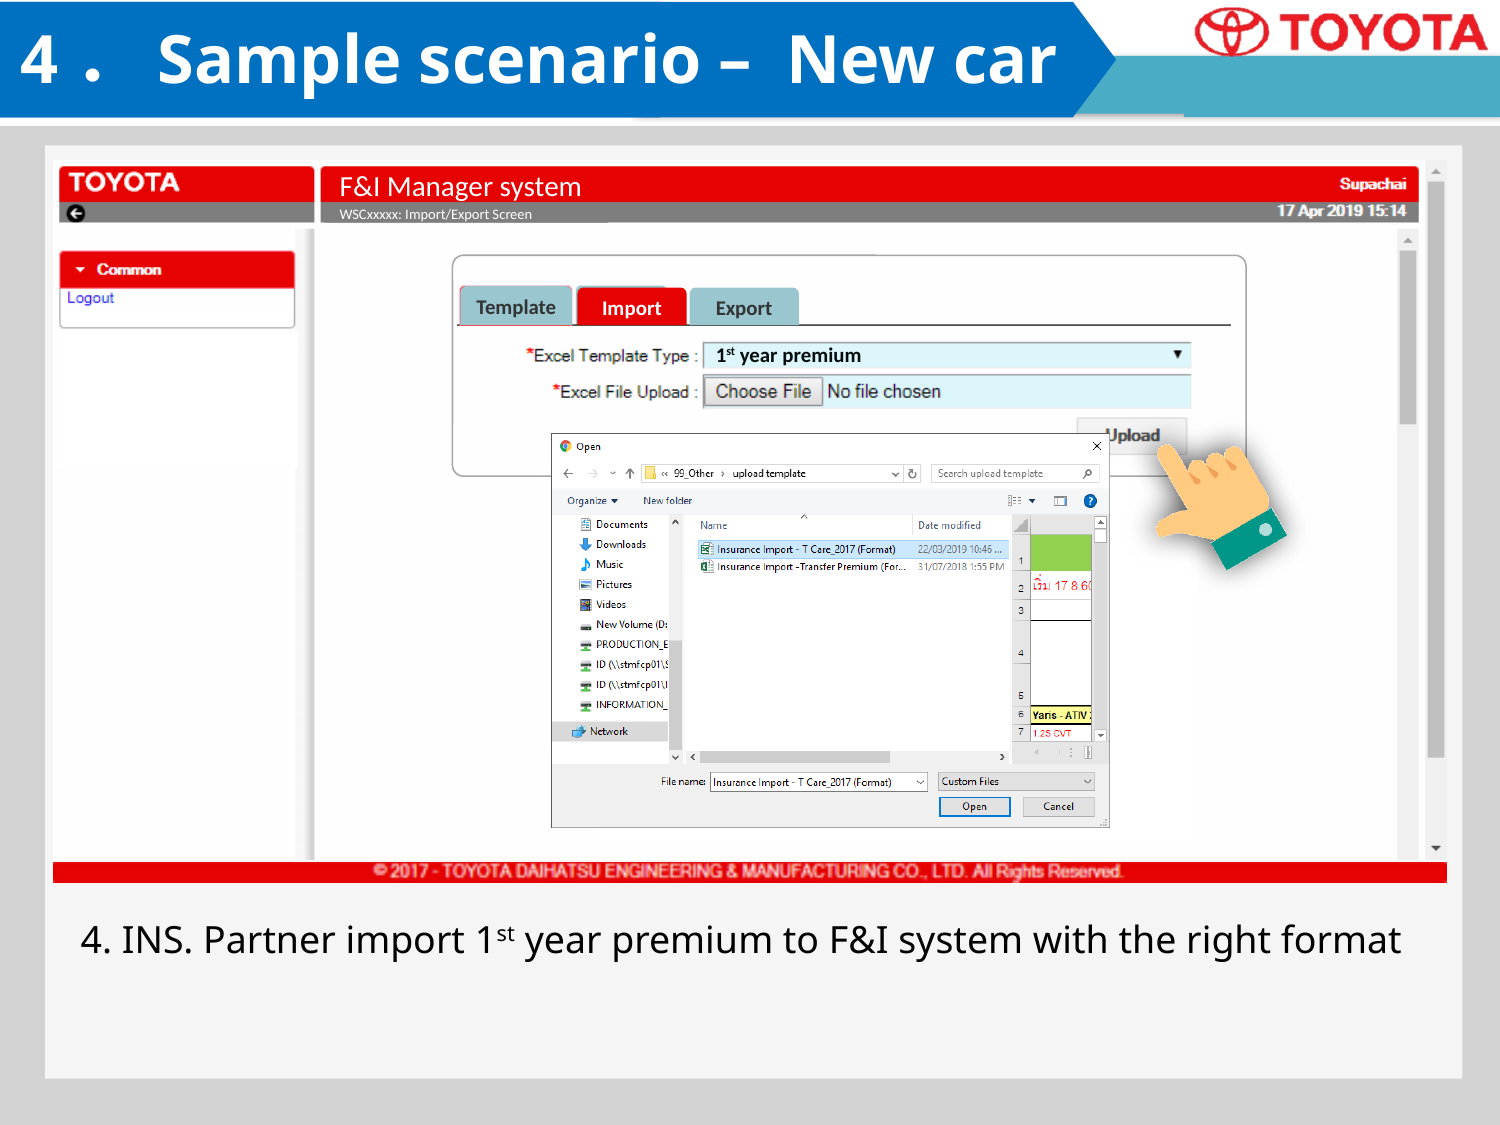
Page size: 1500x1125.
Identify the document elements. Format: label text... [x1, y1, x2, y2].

picture [1164, 2, 1500, 64]
text_box 4. INS. Partner import 1st year premium to F&I system with the right format [50, 915, 1433, 961]
text_box [1182, 55, 1500, 119]
text_box 4．Sample scenario – New car [5, 9, 1117, 104]
text_box [0, 0, 1086, 120]
picture [52, 160, 1448, 860]
picture [52, 861, 1448, 883]
